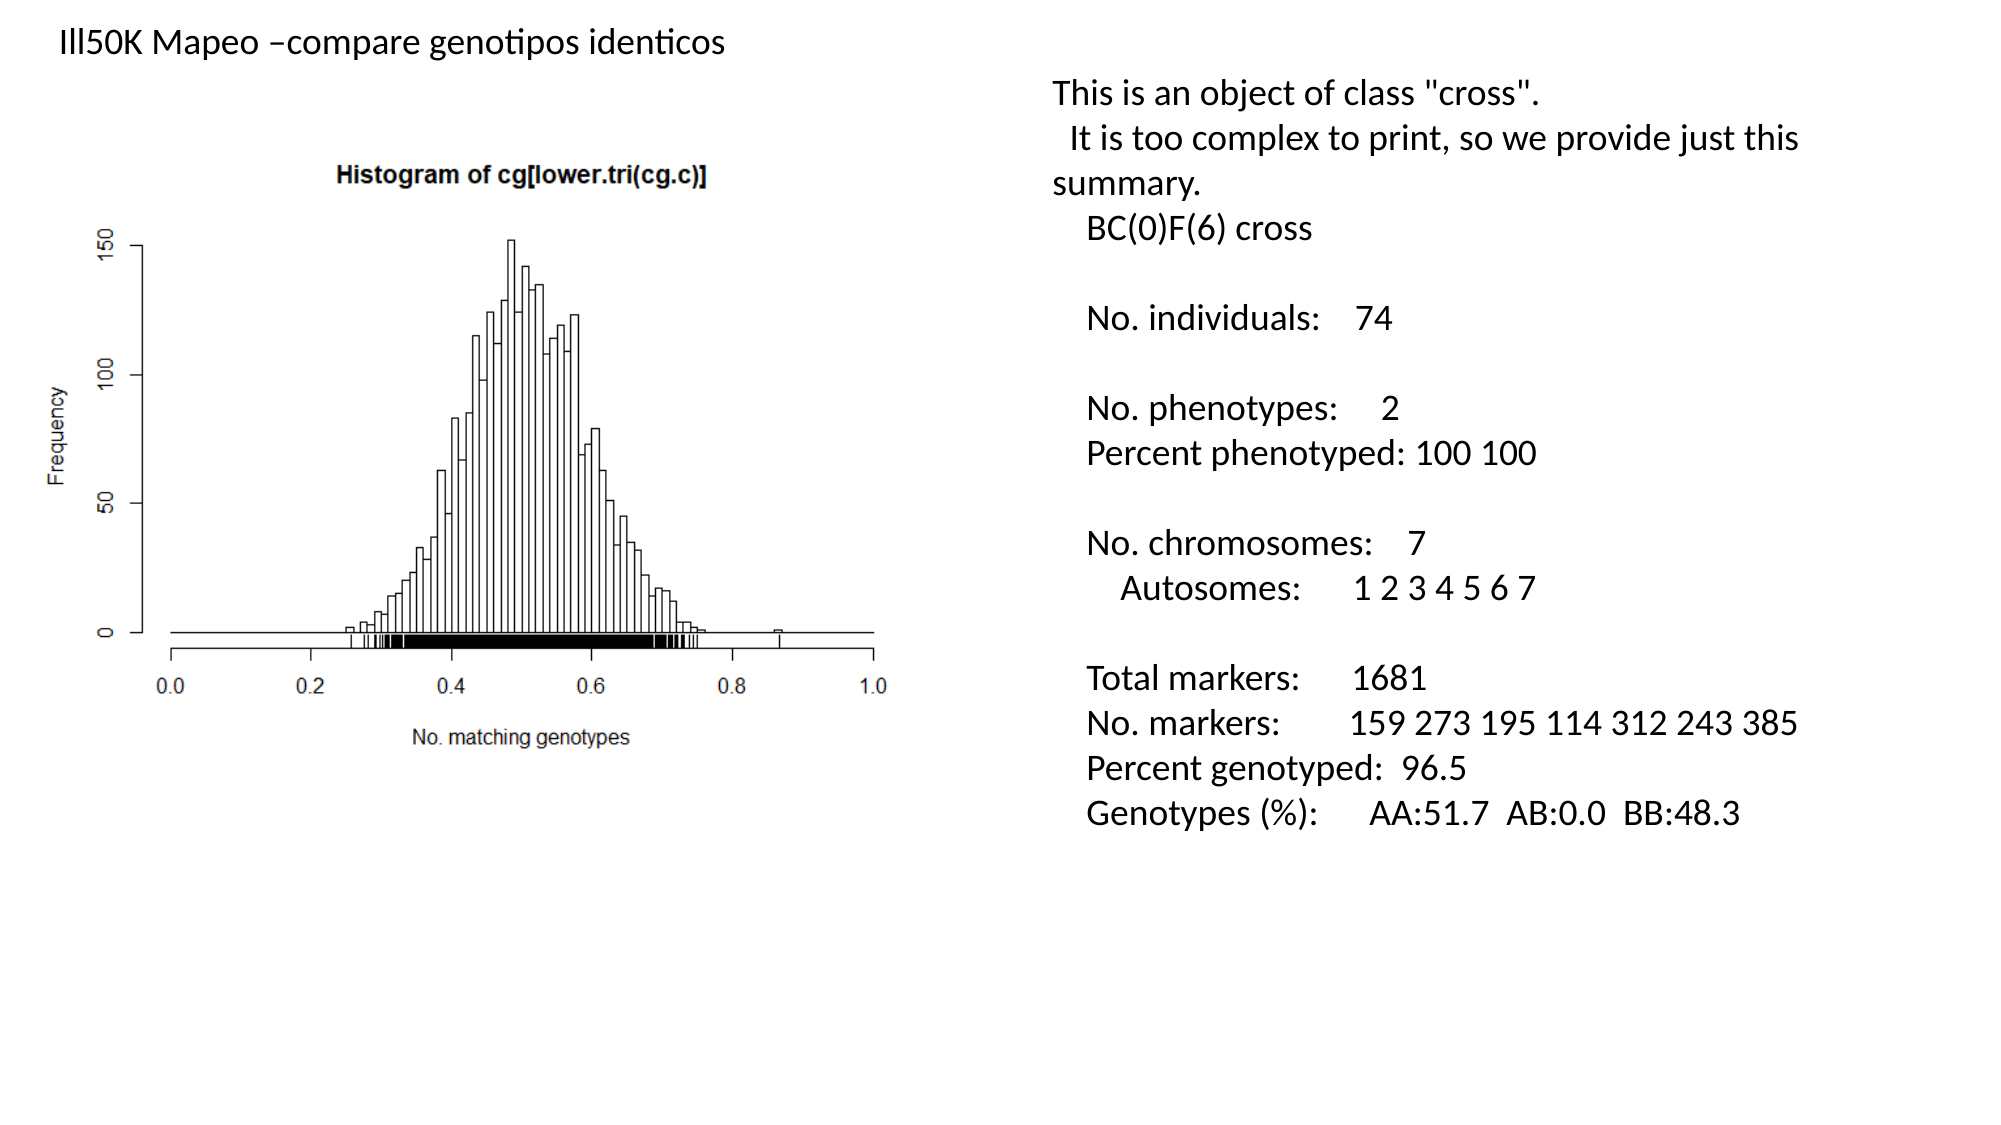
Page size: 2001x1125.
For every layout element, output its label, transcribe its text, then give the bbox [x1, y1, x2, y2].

picture [39, 122, 954, 776]
text_box This is an object of class "cross". It is too complex to print, so we provide just this summary. BC(0)F(6) cross No. individuals: 74 No. phenotypes: 2 Percent phenotyped: 100 100 No. chromosomes: 7 Autosomes: 1 2 3 4 5 6 7 Total markers: 1681 No. markers: 159 273 195 114 312 243 385 Percent genotyped: 96.5 Genotypes (%): AA:51.7 AB:0.0 BB:48.3 [1037, 60, 1899, 841]
text_box Ill50K Mapeo –compare genotipos identicos [44, 9, 742, 69]
